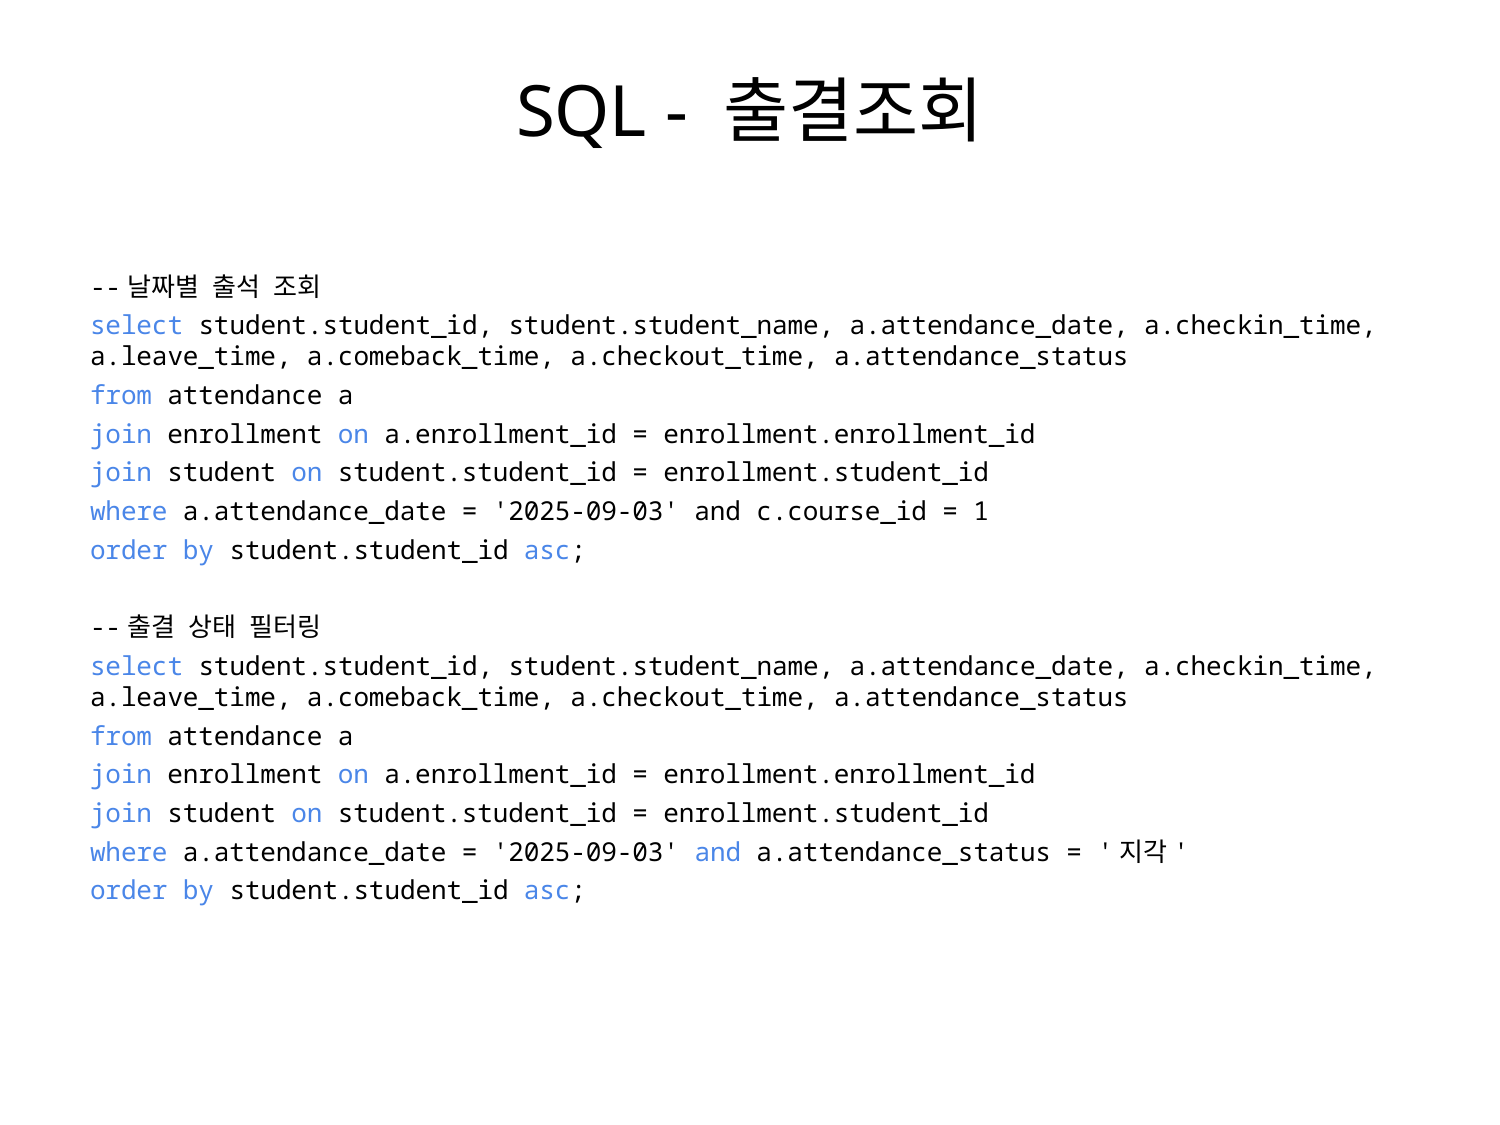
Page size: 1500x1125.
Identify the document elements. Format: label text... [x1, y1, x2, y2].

list --날짜별 출석 조회 select student.student_id, student.student_name, a.attendance_date, a.checkin_time, a.leave_time, a.comeback_time, a.checkout_time, a.attendance_status from attendance a join enrollment on a.enrollment_id = enrollment.enrollment_id join student on student.student_id = enrollment.student_id where a.attendance_date = '2025-09-03' and c.course_id = 1 order by student.student_id asc; --출결 상태 필터링 select student.student_id, student.student_name, a.attendance_date, a.checkin_time, a.leave_time, a.comeback_time, a.checkout_time, a.attendance_status from attendance a join enrollment on a.enrollment_id = enrollment.enrollment_id join student on student.student_id = enrollment.student_id where a.attendance_date = '2025-09-03' and a.attendance_status = '지각' order by student.student_id asc; [75, 262, 1425, 1005]
title SQL - 출결조회 [75, 45, 1425, 172]
